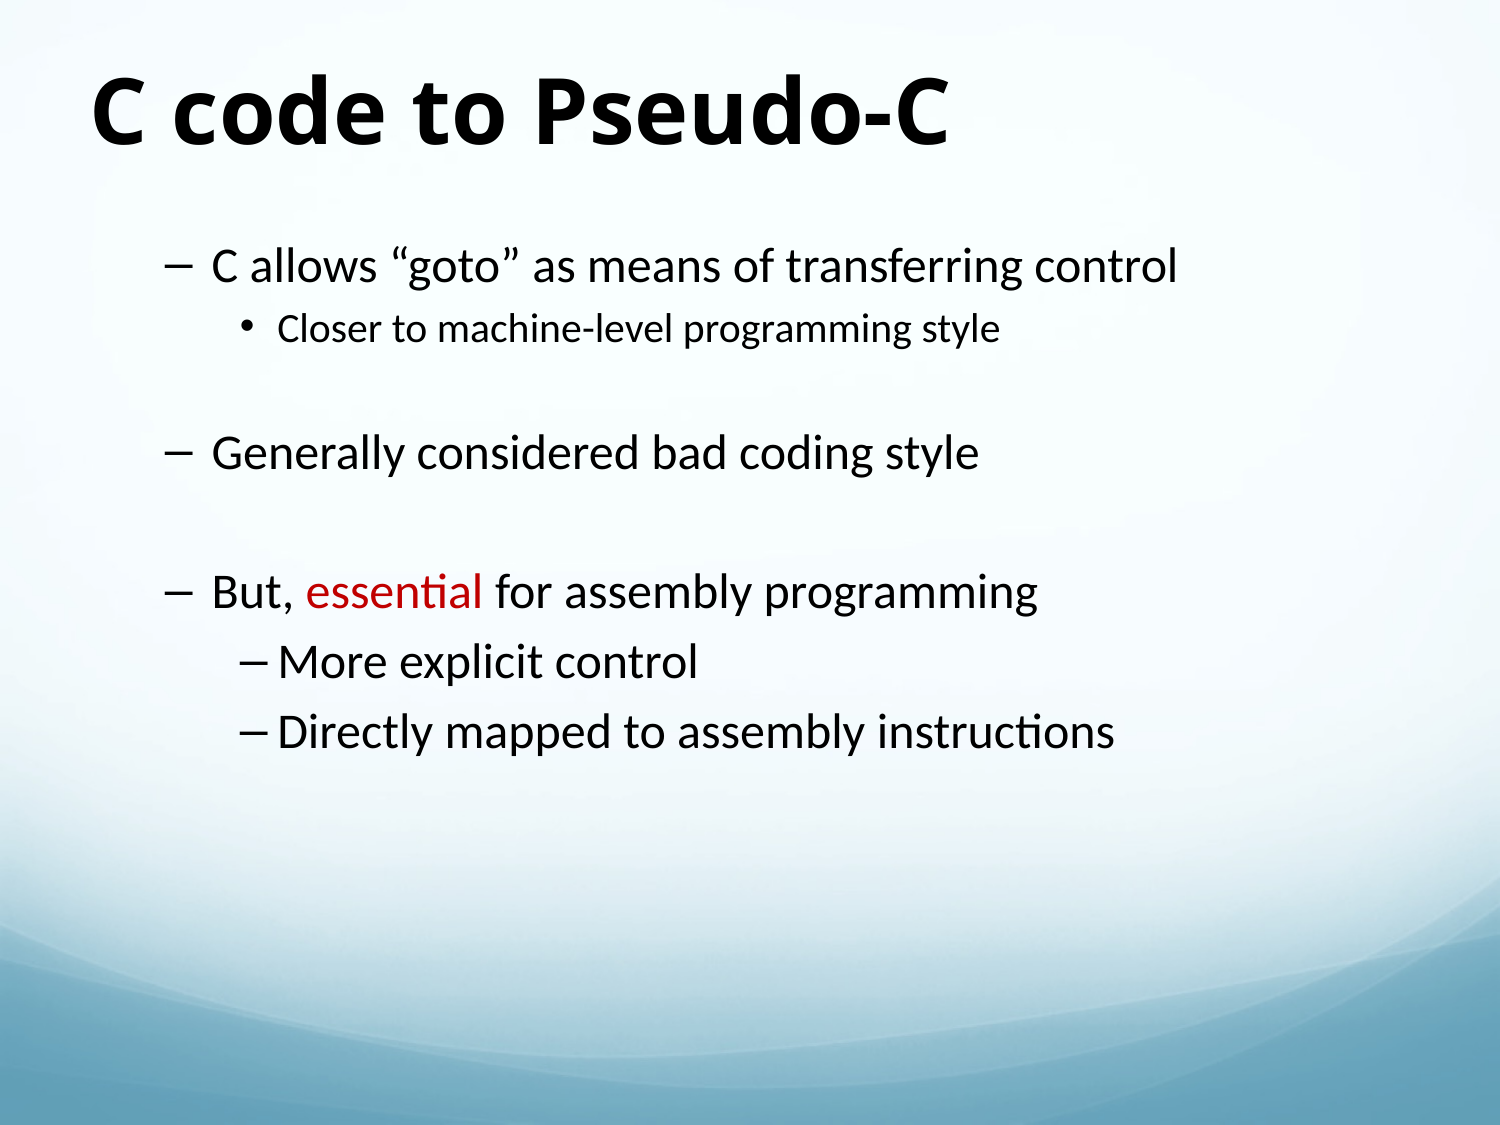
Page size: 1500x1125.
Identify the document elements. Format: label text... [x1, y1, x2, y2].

picture [0, 0, 1500, 1125]
text_box C allows “goto” as means of transferring control Closer to machine-level programming style Generally considered bad coding style But, essential for assembly programming More explicit control Directly mapped to assembly instructions [150, 224, 1375, 875]
text_box C code to Pseudo-C [74, 45, 1425, 233]
